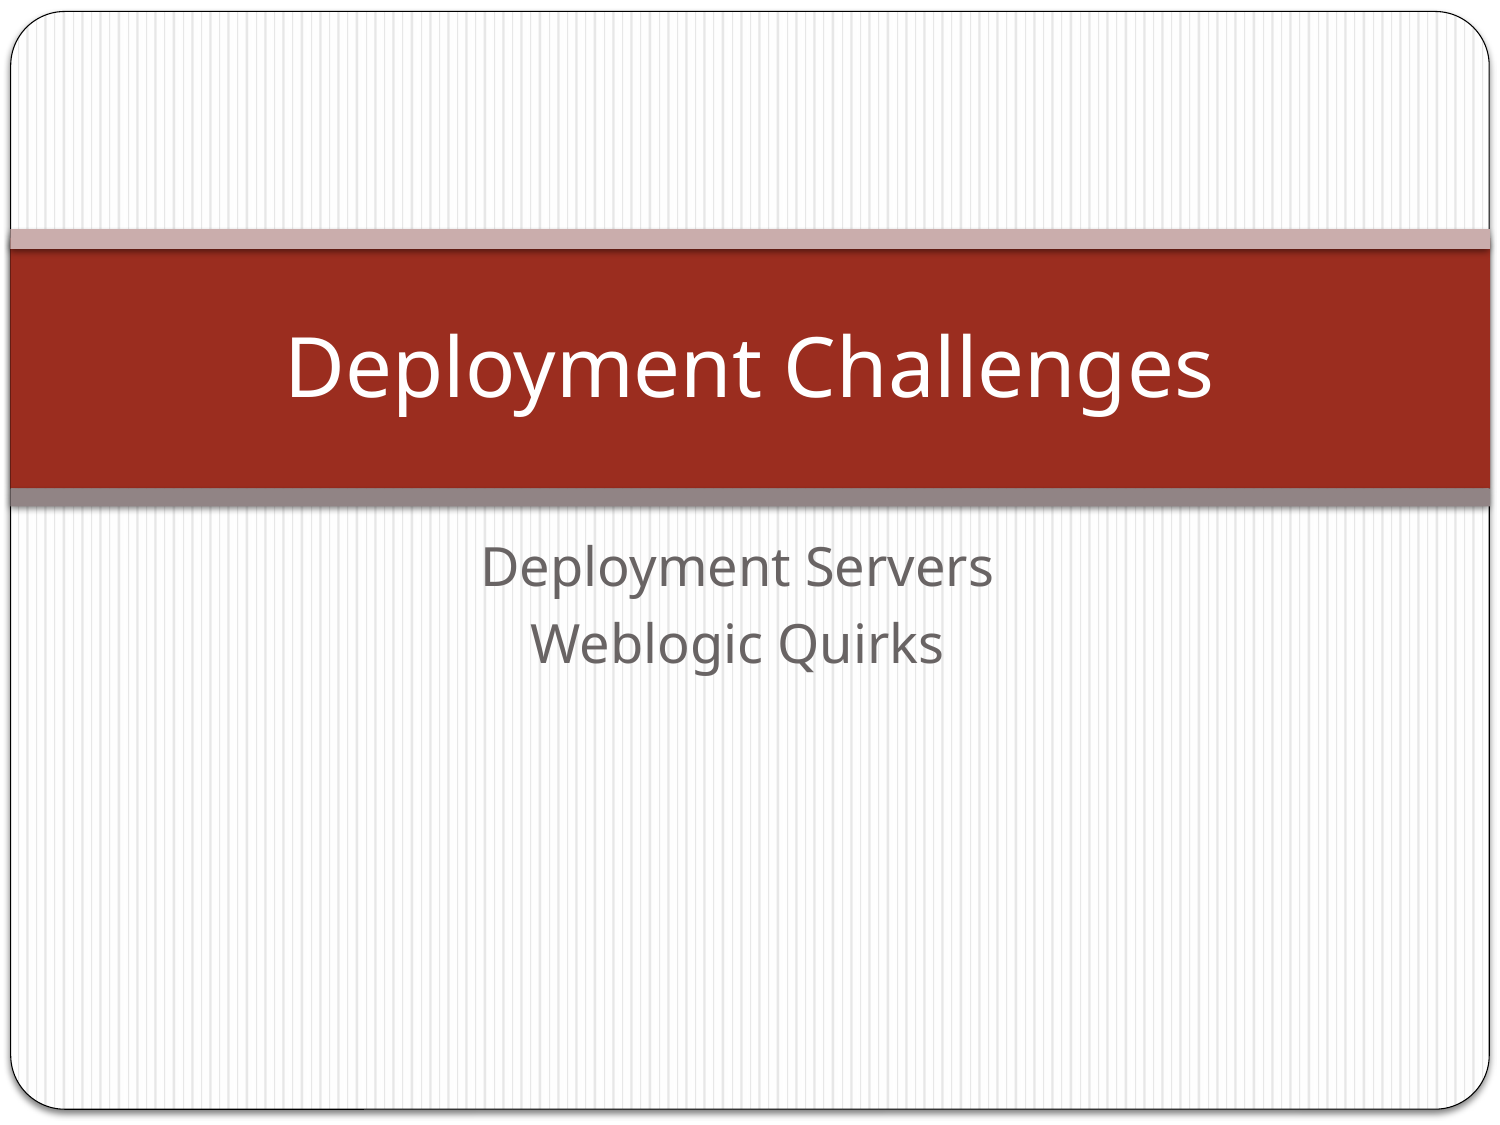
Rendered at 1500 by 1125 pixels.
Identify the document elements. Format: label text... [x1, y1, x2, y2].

title Deployment Challenges [75, 247, 1425, 489]
subtitle Deployment Servers Weblogic Quirks [212, 525, 1263, 788]
